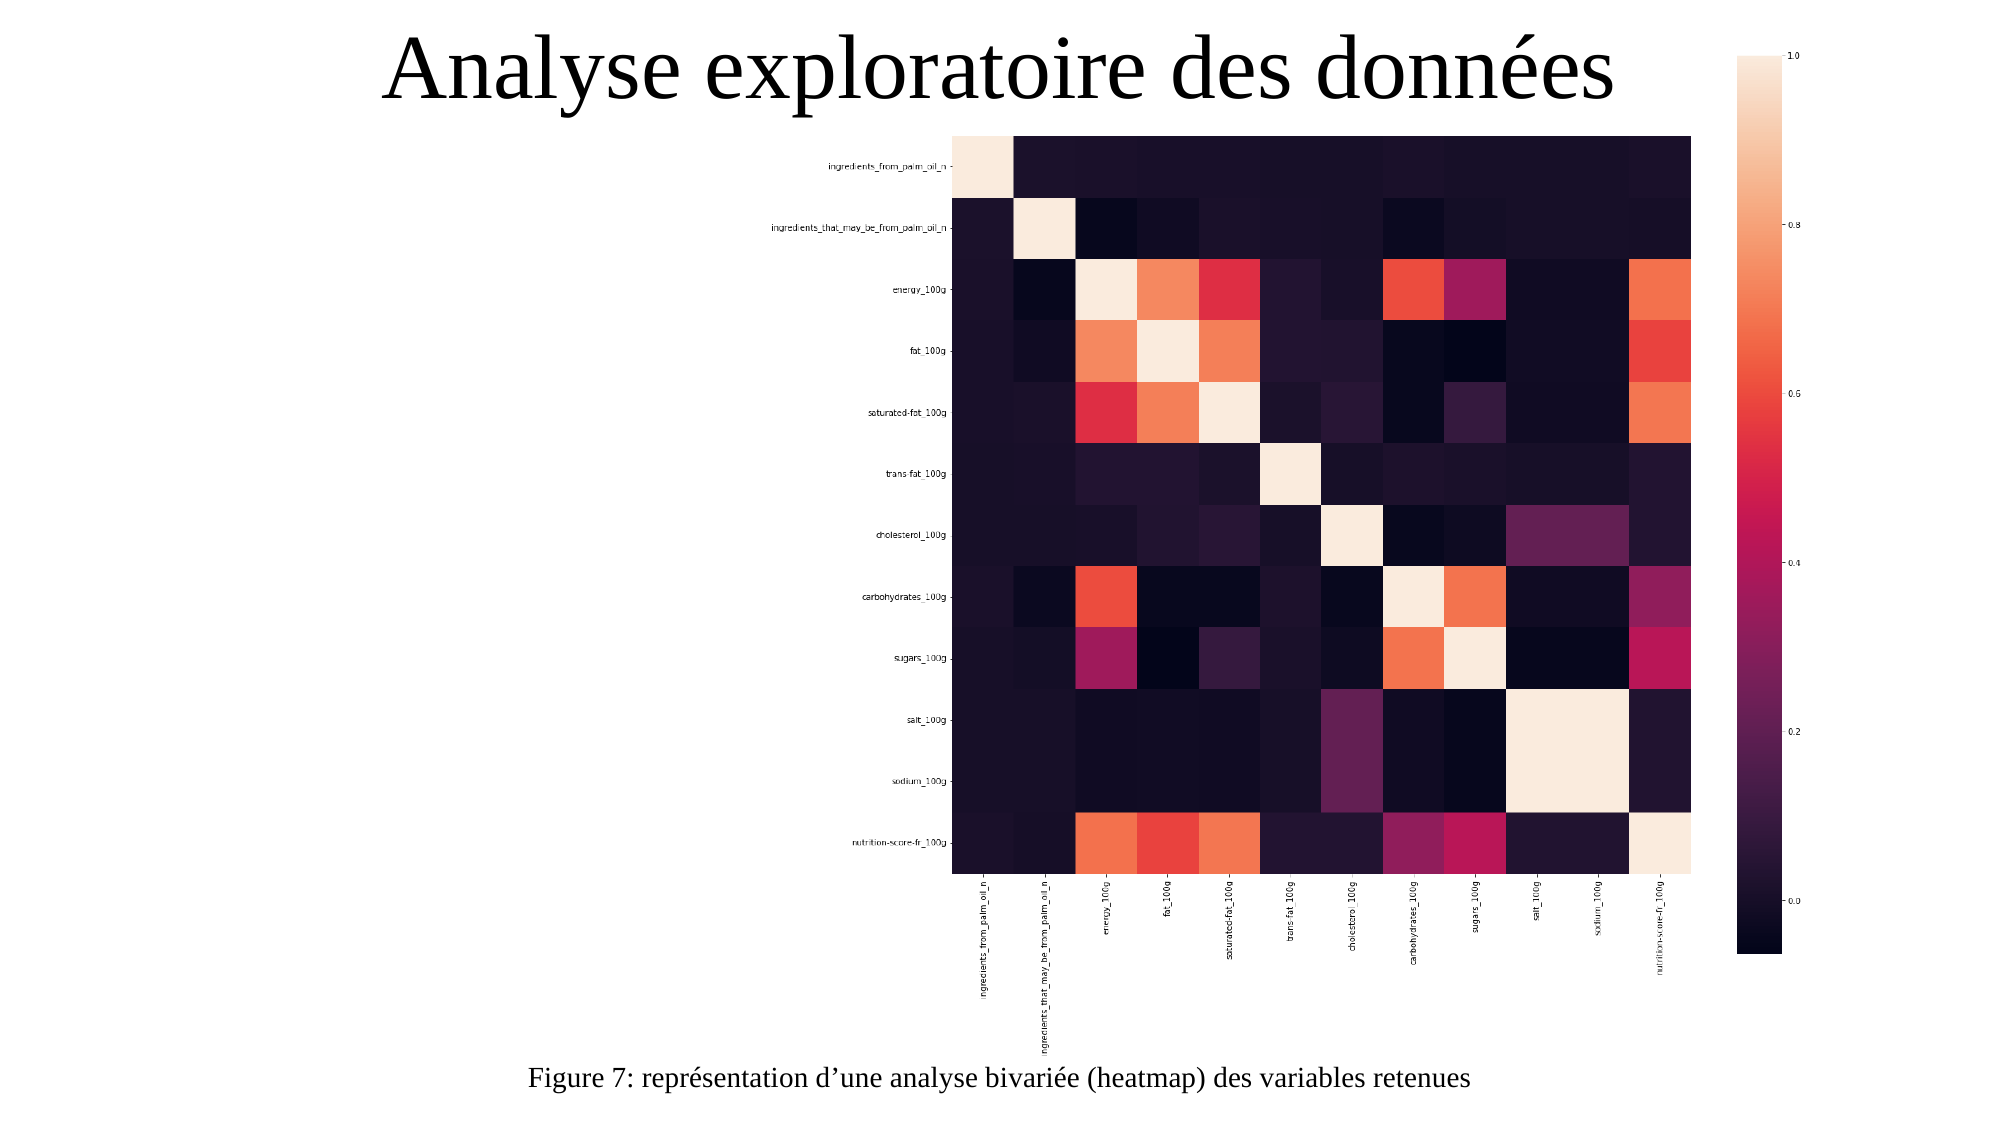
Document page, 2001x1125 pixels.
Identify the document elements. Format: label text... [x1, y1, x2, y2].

title Analyse exploratoire des données [0, 0, 2000, 139]
text_box Figure 7: représentation d’une analyse bivariée (heatmap) des variables retenues [428, 1037, 1572, 1115]
picture [765, 46, 1806, 1060]
